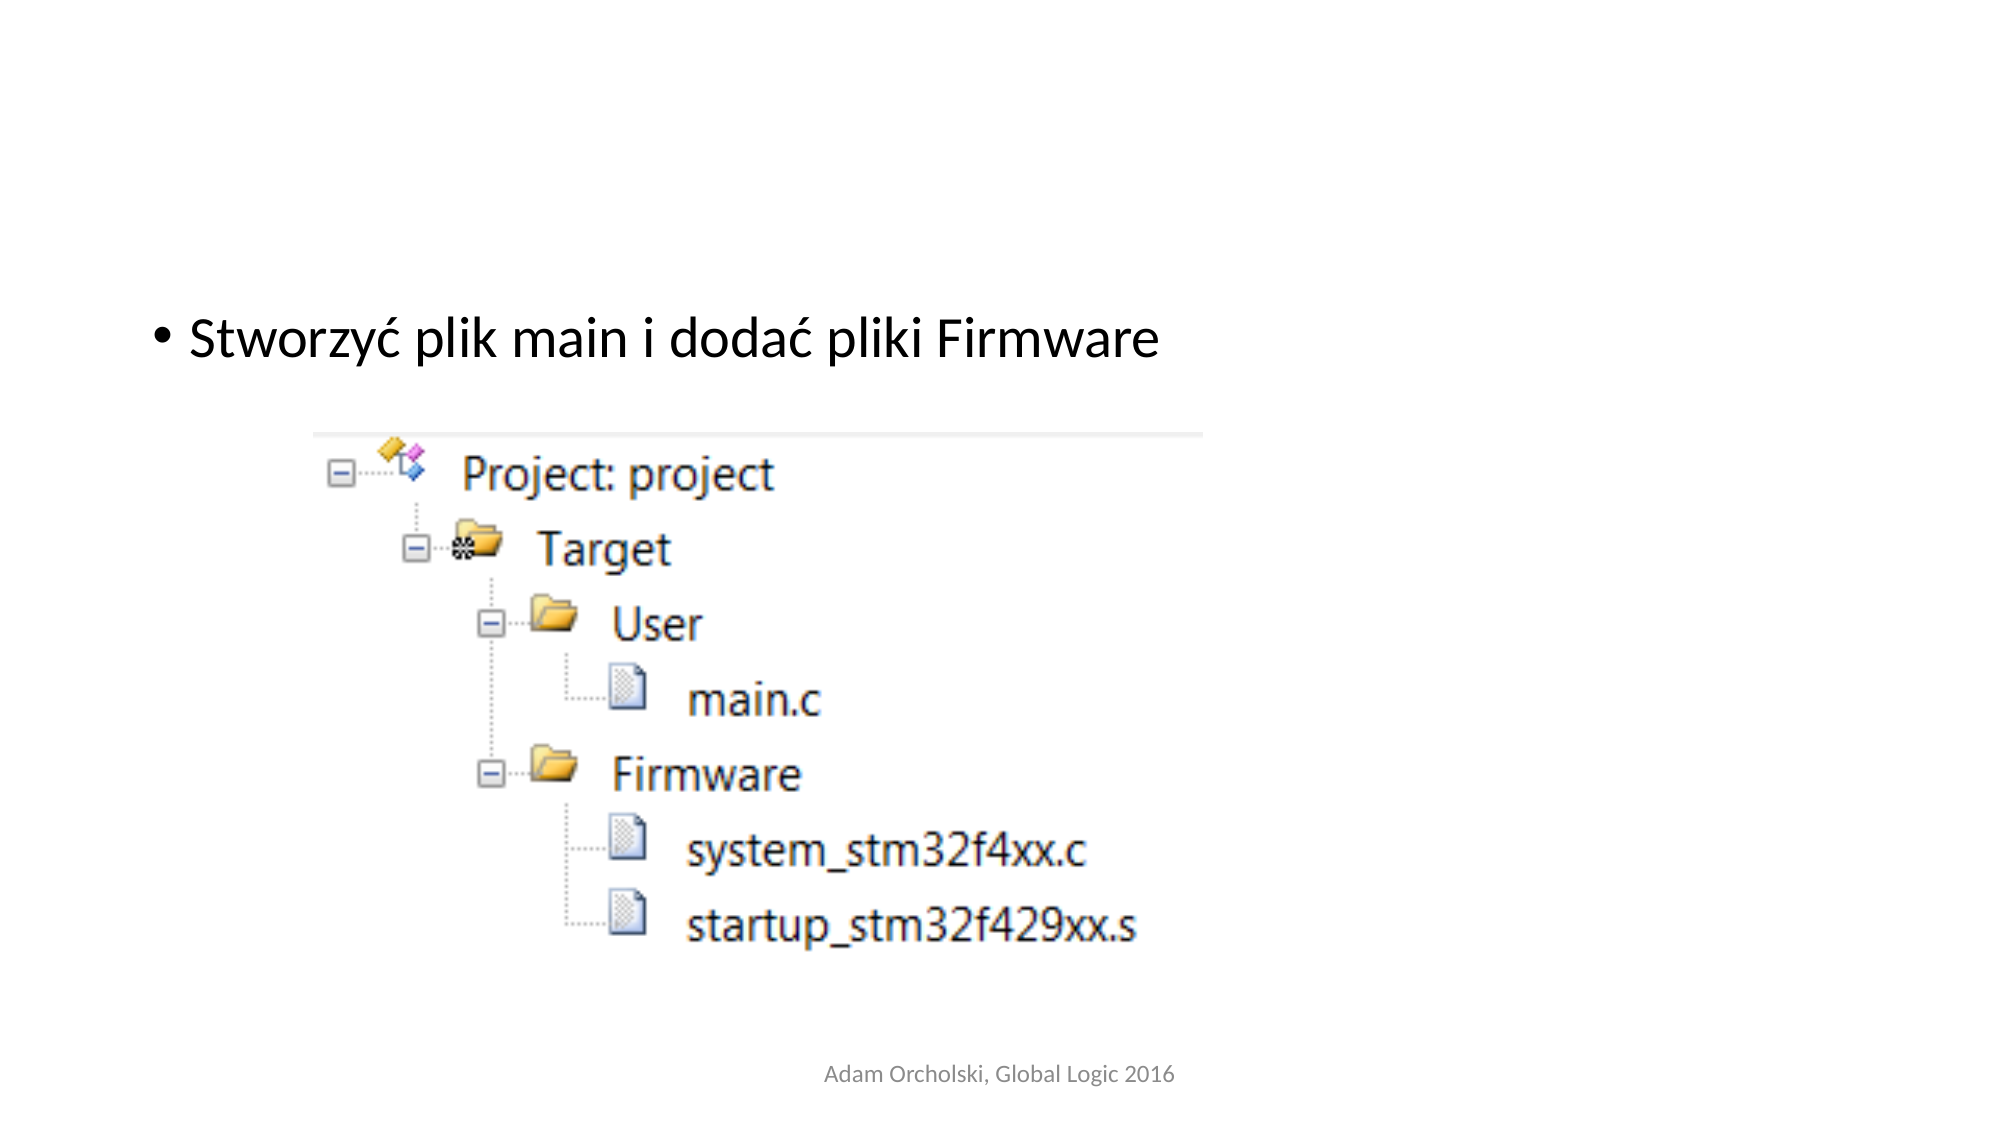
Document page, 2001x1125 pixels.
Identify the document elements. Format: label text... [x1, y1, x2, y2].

footer Adam Orcholski, Global Logic 2016 [662, 1042, 1338, 1103]
picture [313, 432, 1203, 961]
list Stworzyć plik main i dodać pliki Firmware [137, 299, 1863, 1014]
